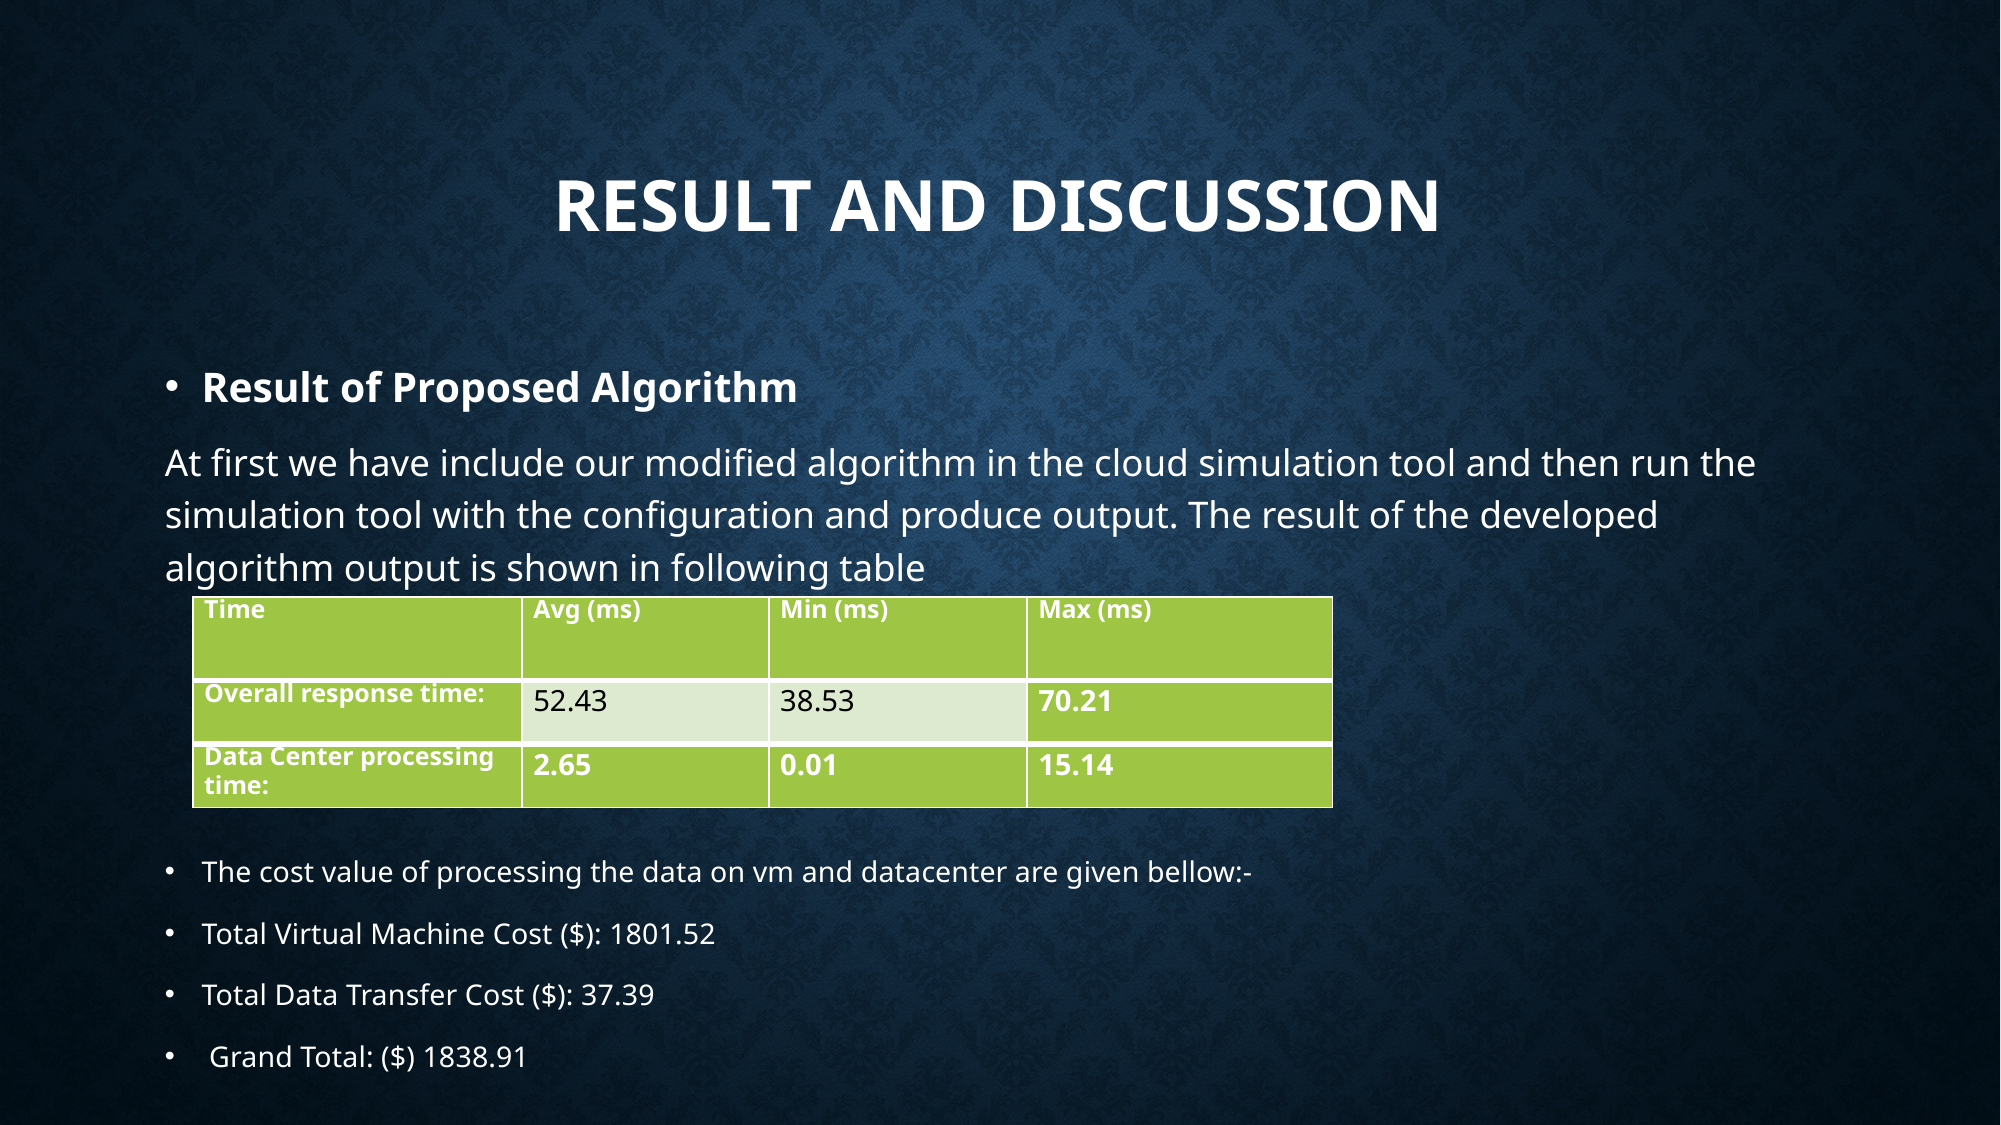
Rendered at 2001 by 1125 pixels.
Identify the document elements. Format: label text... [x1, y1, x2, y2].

table_header Avg (ms) [523, 598, 768, 678]
table_header Time [194, 598, 521, 678]
title Result and discussion [149, 99, 1849, 318]
table_cell 2.65 [523, 747, 768, 807]
table_header Max (ms) [1028, 598, 1332, 678]
table_header Min (ms) [770, 598, 1026, 678]
table_cell Data Center processing time: [194, 747, 521, 807]
list Result of Proposed Algorithm At first we have include our modified algorithm in the cloud simulation tool and then run the simulation tool with the configuration and produce output. The result of the developed algorithm output is shown in following table The cost value of processing the data on vm and datacenter are given bellow:- Total Virtual Machine Cost ($): 1801.52 Total Data Transfer Cost ($): 37.39 Grand Total: ($) 1838.91 [149, 343, 1849, 1085]
table_cell 0.01 [770, 747, 1026, 807]
table_cell 52.43 [523, 683, 768, 741]
table_cell Overall response time: [194, 683, 521, 741]
table_cell 38.53 [770, 683, 1026, 741]
table_cell 15.14 [1028, 747, 1332, 807]
table_cell 70.21 [1028, 683, 1332, 741]
